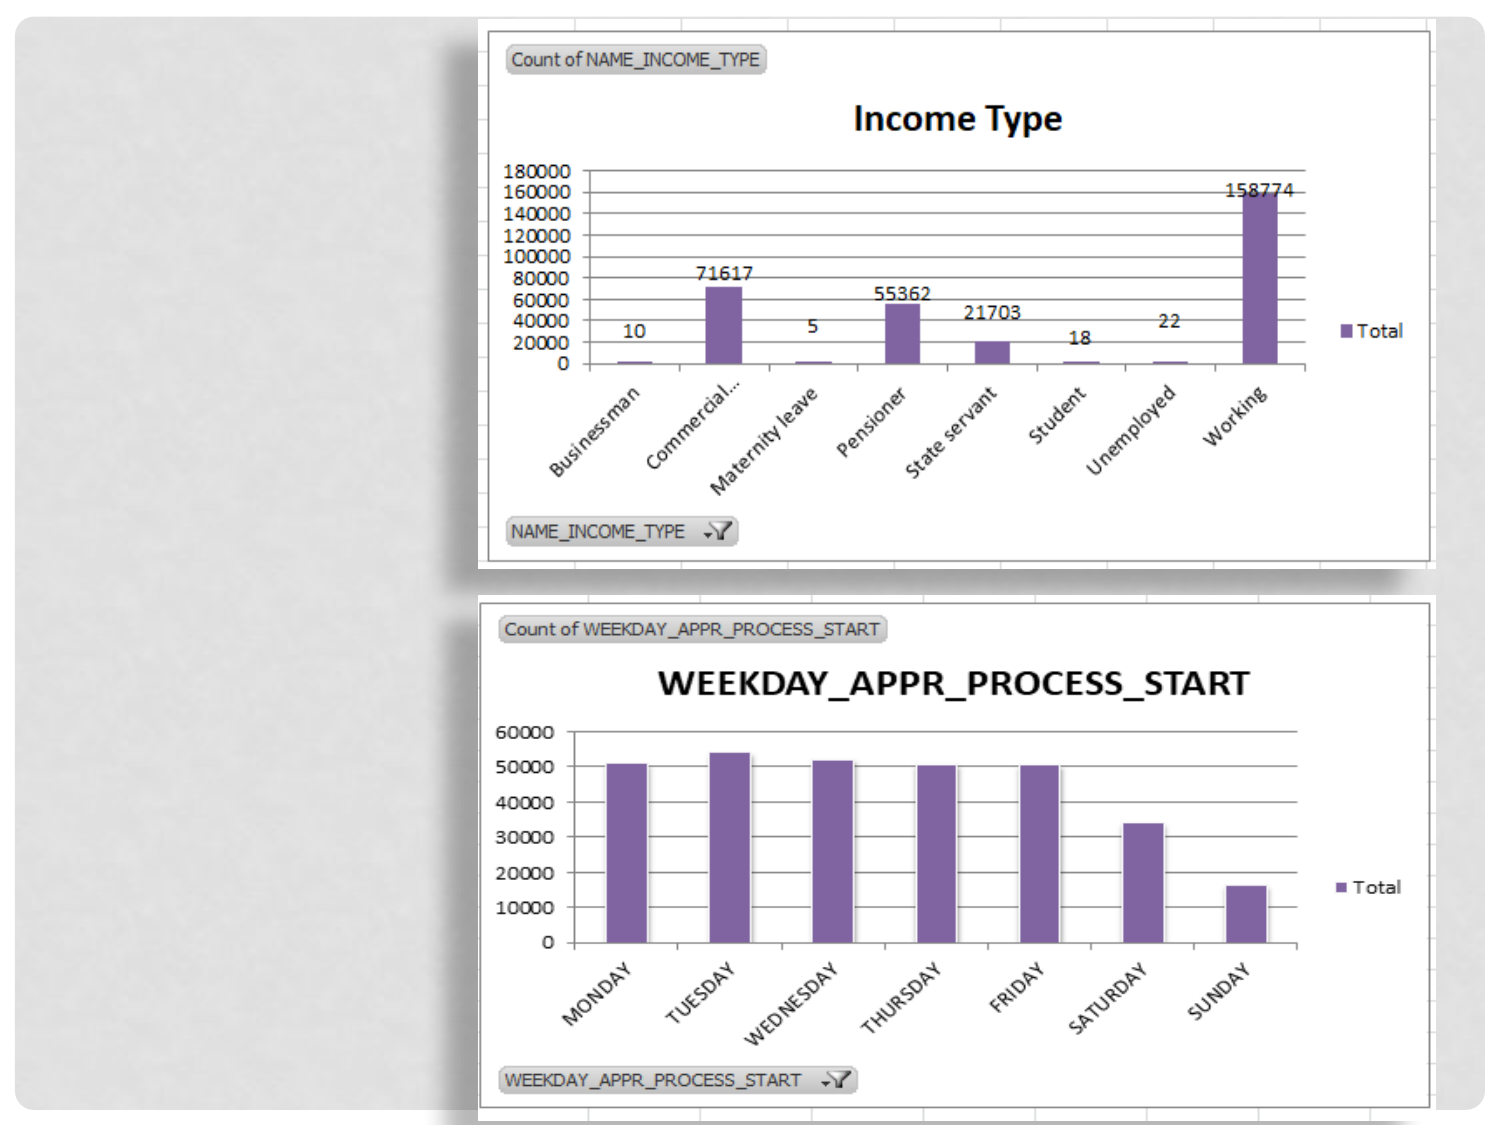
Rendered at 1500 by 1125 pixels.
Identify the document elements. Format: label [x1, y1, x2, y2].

picture [477, 595, 1436, 1121]
picture [477, 18, 1436, 569]
